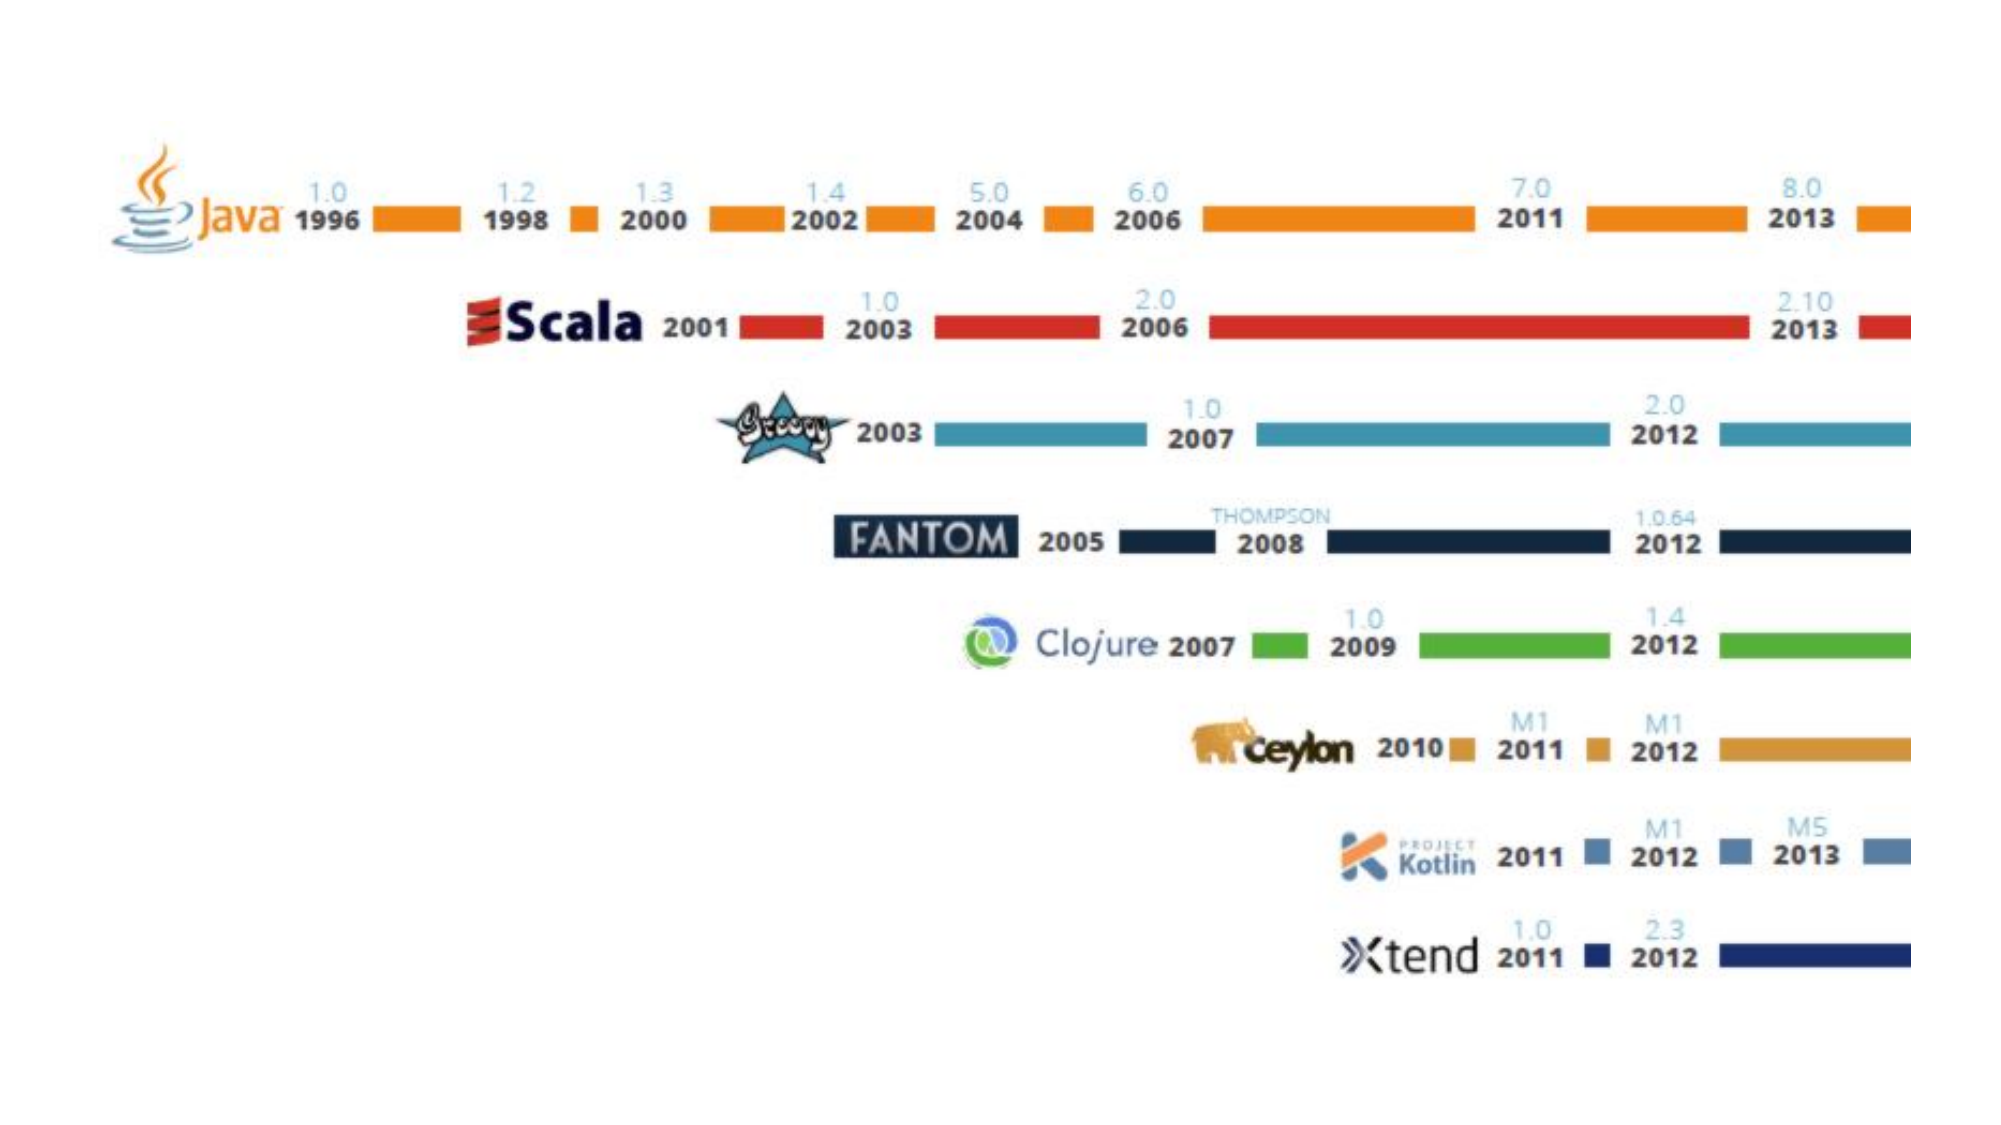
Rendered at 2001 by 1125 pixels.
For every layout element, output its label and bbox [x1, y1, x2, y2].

picture [82, 121, 1911, 1001]
